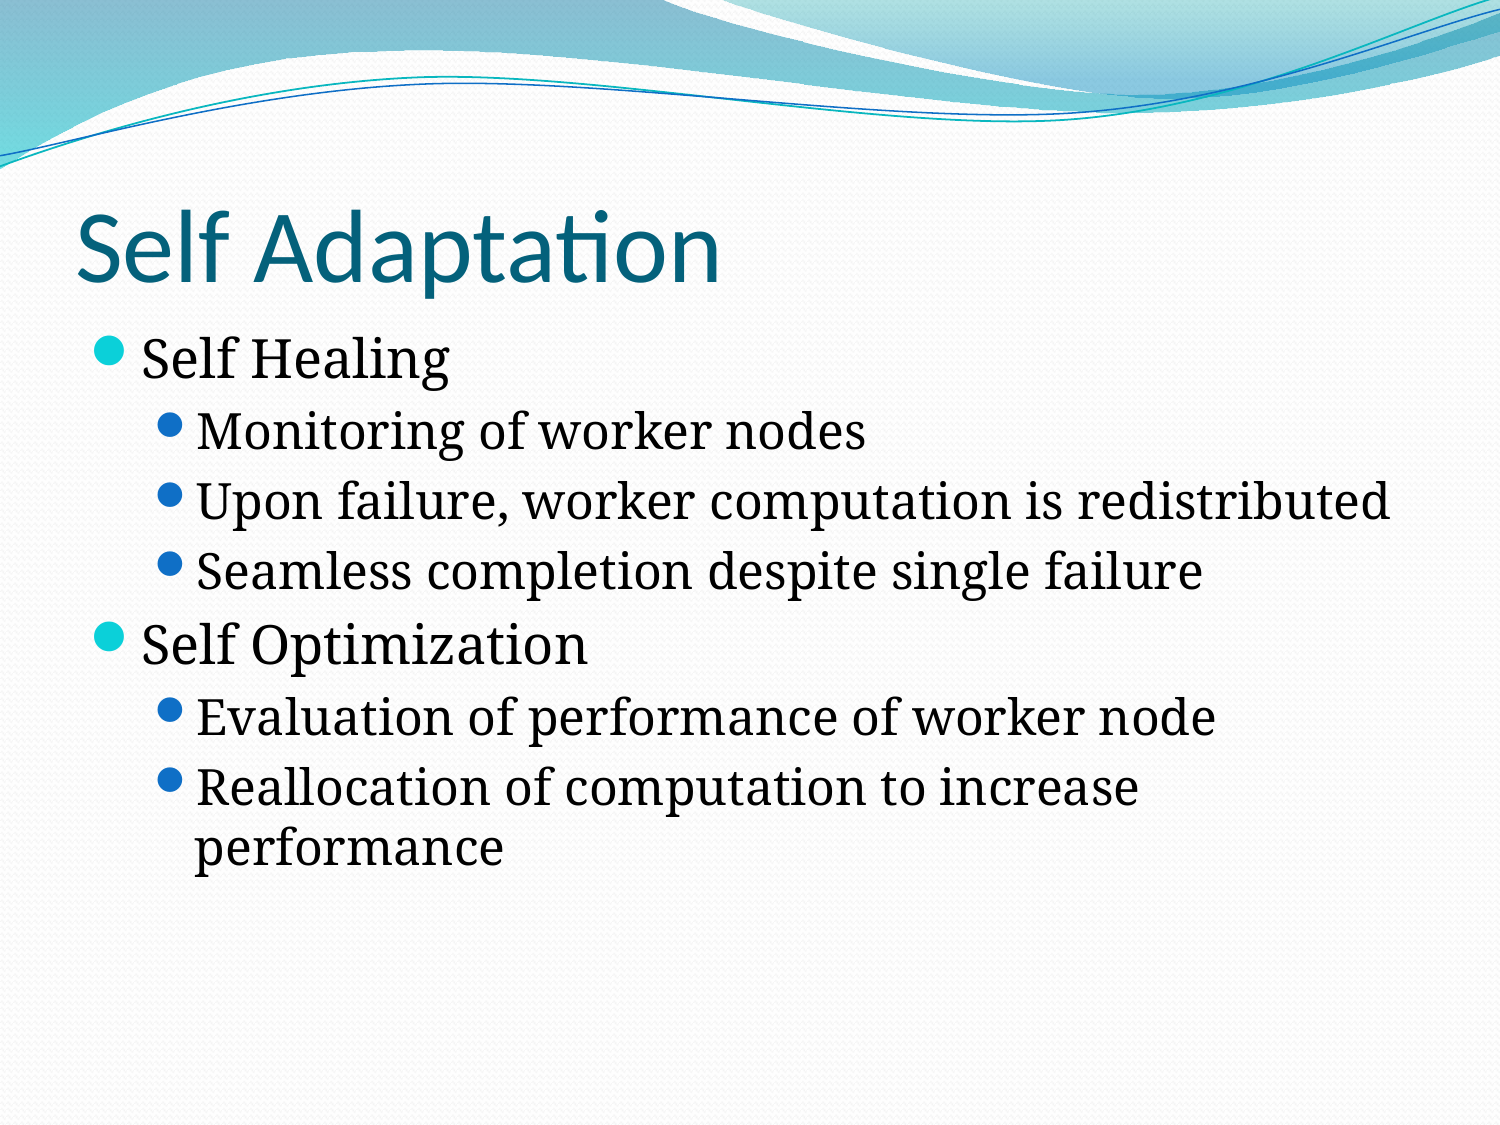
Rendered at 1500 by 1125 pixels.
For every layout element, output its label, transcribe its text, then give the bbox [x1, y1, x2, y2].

title Self Adaptation [75, 115, 1425, 303]
list Self Healing Monitoring of worker nodes Upon failure, worker computation is redistributed Seamless completion despite single failure Self Optimization Evaluation of performance of worker node Reallocation of computation to increase performance [75, 317, 1425, 1038]
